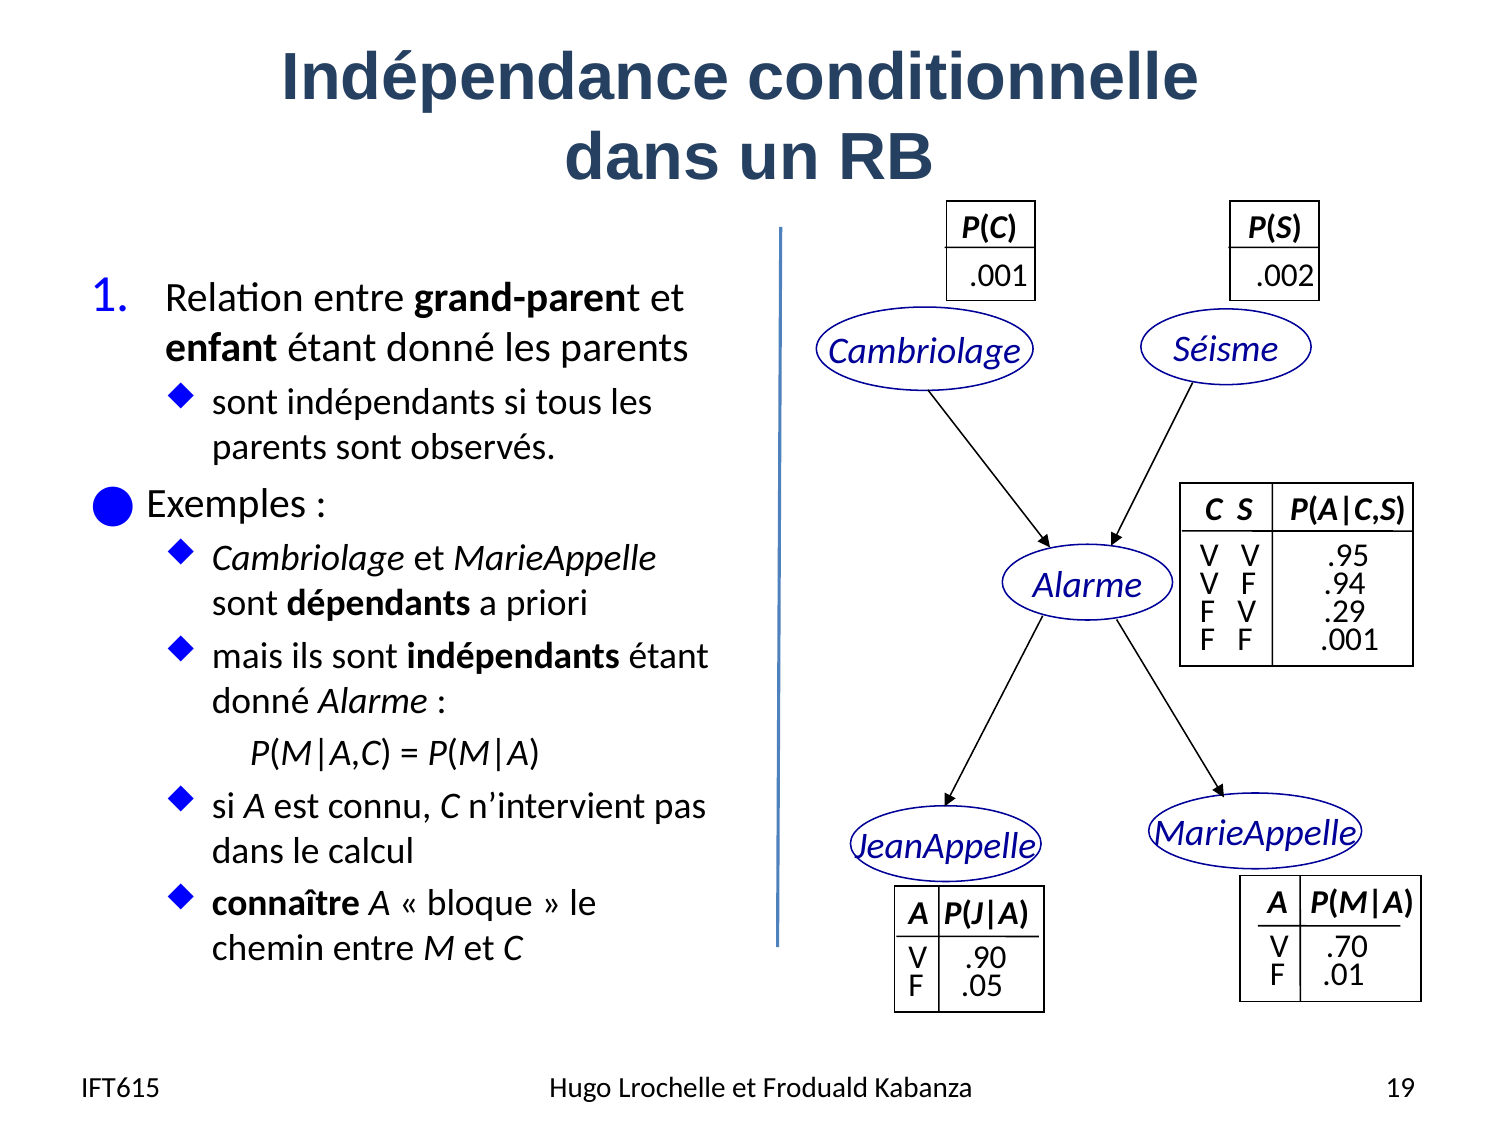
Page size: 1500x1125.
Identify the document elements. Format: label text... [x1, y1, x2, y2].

title Indépendance conditionnelle dans un RB [75, 19, 1425, 207]
slide_number IFT615 [66, 1056, 356, 1117]
footer Hugo Lrochelle et Froduald Kabanza [520, 1056, 996, 1117]
list Relation entre grand-parent et enfant étant donné les parents sont indépendants si tous les parents sont observés. Exemples : Cambriolage et MarieAppelle sont dépendants a priori mais ils sont indépendants étant donné Alarme : P(M|A,C) = P(M|A) si A est connu, C n’intervient pas dans le calcul connaître A « bloque » le chemin entre M et C [75, 262, 732, 1005]
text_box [816, 190, 1432, 1013]
slide_number 19 [1080, 1056, 1431, 1117]
